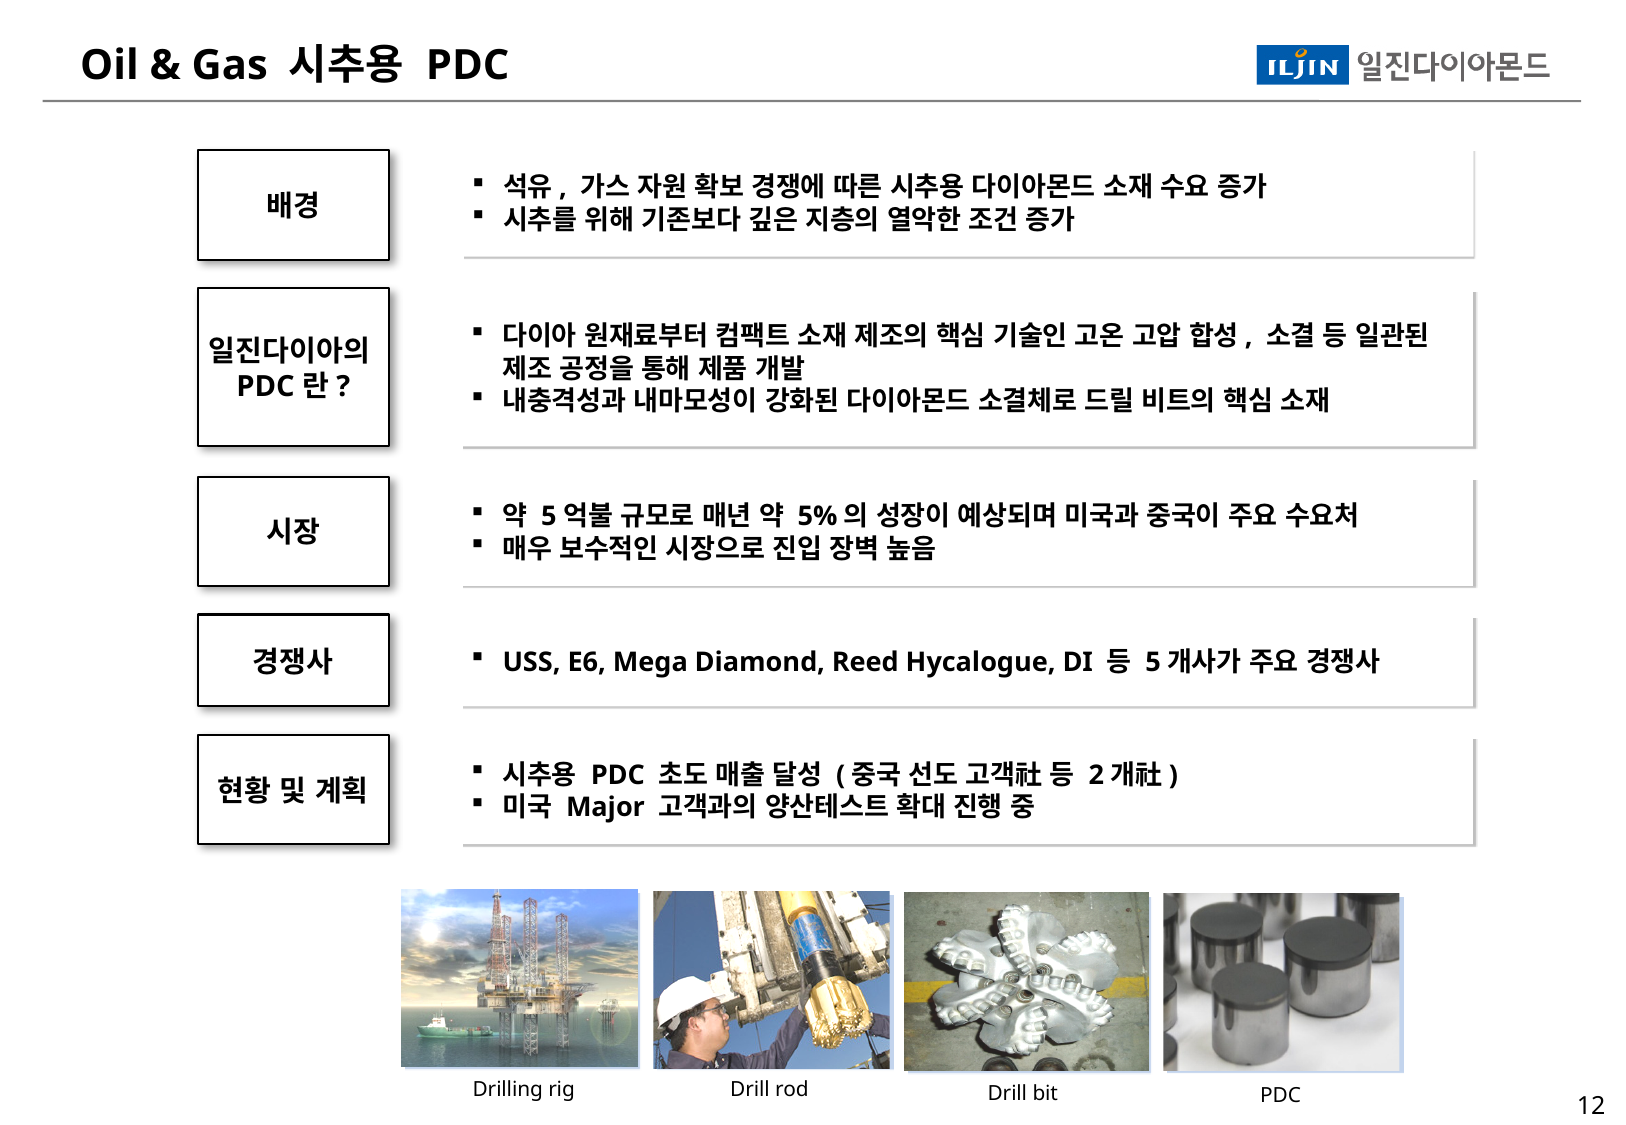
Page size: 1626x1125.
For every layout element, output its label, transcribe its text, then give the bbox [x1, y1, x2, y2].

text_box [197, 476, 1474, 587]
text_box Drill rod [702, 1077, 836, 1109]
text_box Oil & Gas 시추용 PDC [80, 38, 1585, 88]
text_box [197, 288, 1474, 447]
text_box Drill bit [956, 1079, 1090, 1112]
text_box 11 [1266, 1089, 1606, 1124]
picture [653, 891, 890, 1069]
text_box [197, 734, 1474, 845]
picture [904, 892, 1149, 1071]
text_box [1163, 892, 1400, 1115]
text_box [197, 147, 1474, 260]
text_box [400, 889, 638, 1109]
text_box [197, 614, 1474, 707]
